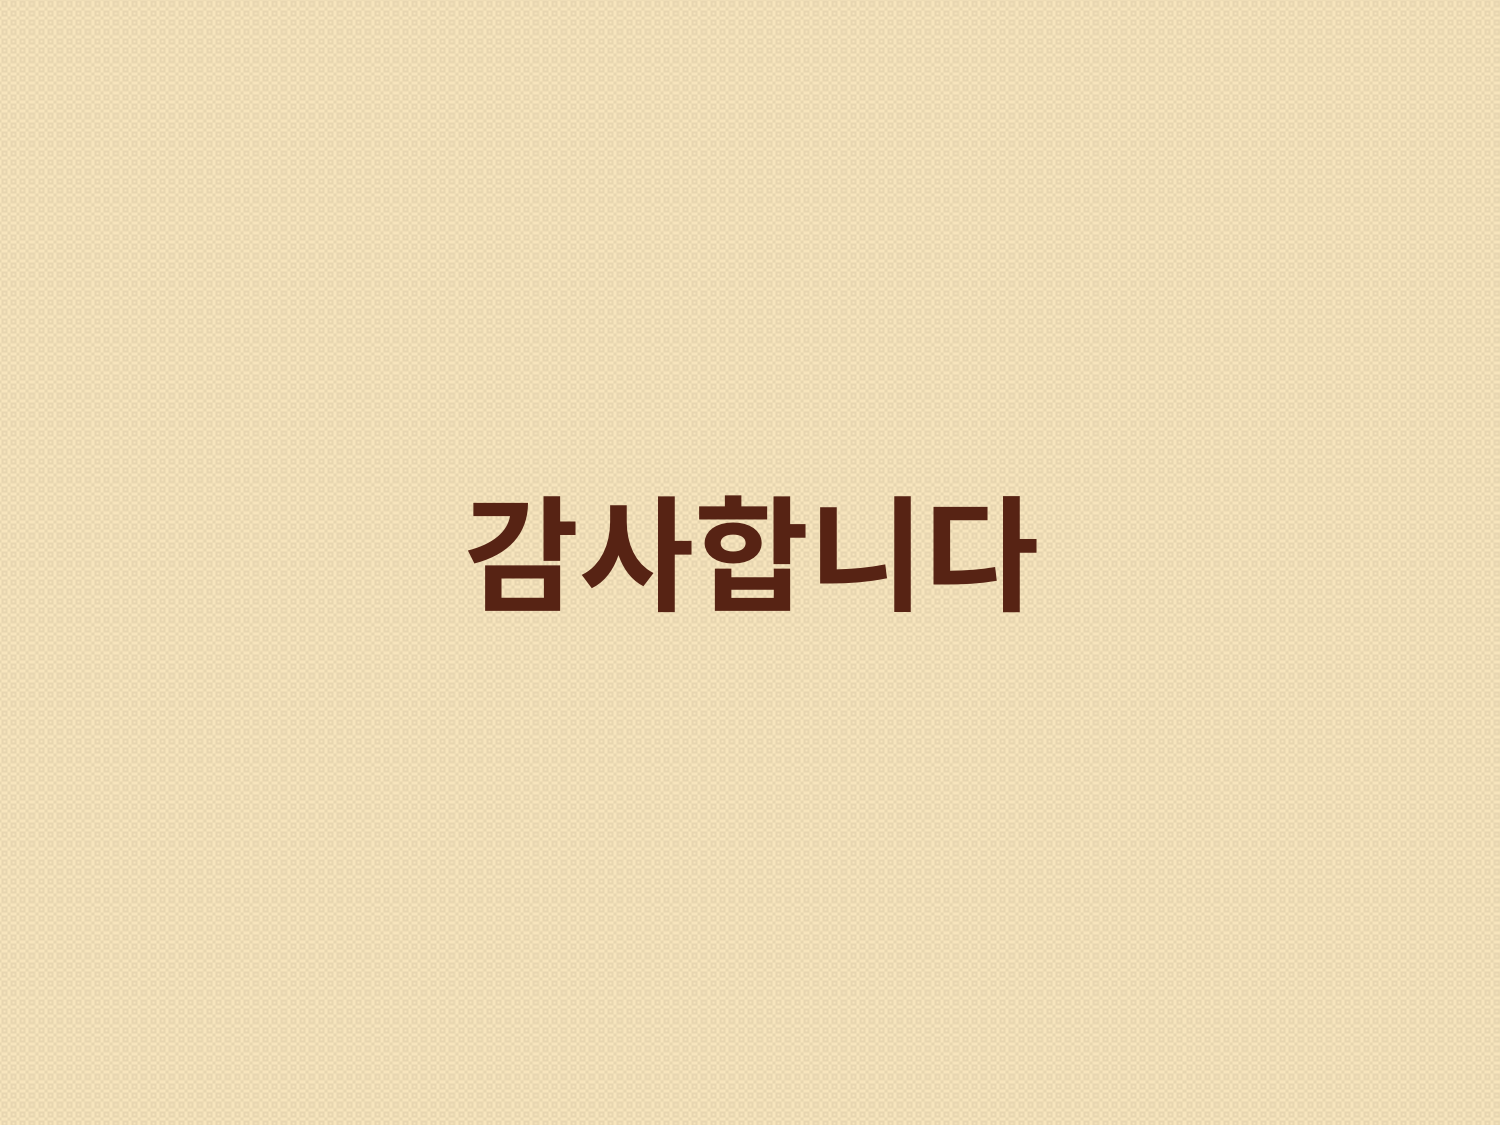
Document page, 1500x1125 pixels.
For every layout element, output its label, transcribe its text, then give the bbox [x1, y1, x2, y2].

title 감사합니다 [76, 457, 1427, 646]
